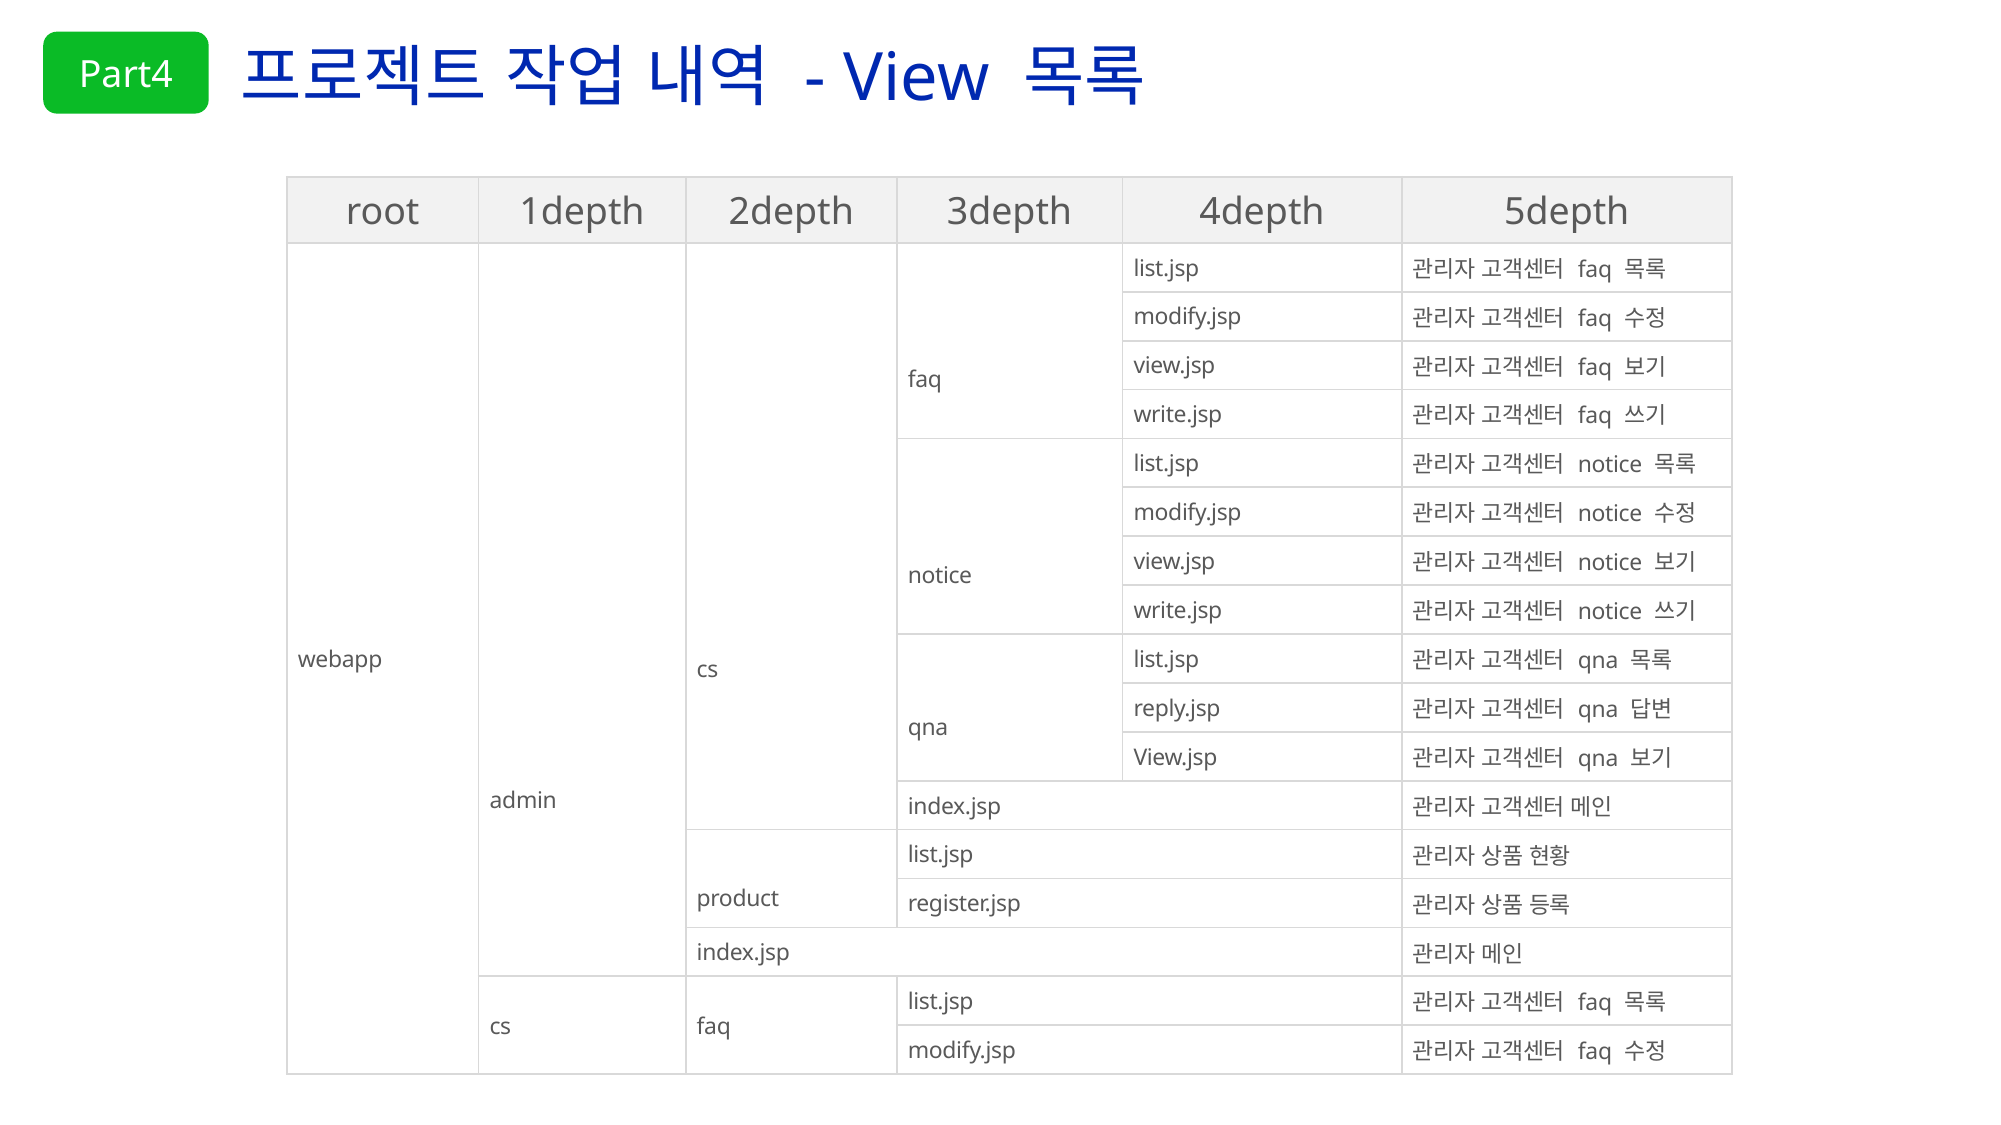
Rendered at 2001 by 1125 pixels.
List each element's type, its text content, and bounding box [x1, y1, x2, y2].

table_cell view.jsp [1123, 342, 1401, 389]
table_cell modify.jsp [1123, 293, 1401, 340]
table_cell view.jsp [1123, 537, 1401, 584]
table_cell 관리자 고객센터 faq 목록 [1403, 244, 1731, 291]
title 프로젝트 작업 내역 - View 목록 [225, 30, 1971, 127]
table_cell 관리자 메인 [1403, 928, 1731, 975]
table_cell 관리자 고객센터 notice 쓰기 [1403, 586, 1731, 633]
table_cell modify.jsp [898, 1026, 1401, 1073]
table_cell 관리자 고객센터 메인 [1403, 782, 1731, 829]
table_header 5depth [1403, 178, 1731, 242]
table_header 2depth [687, 178, 896, 242]
text_box Part4 [42, 30, 210, 115]
table_cell index.jsp [687, 928, 1401, 975]
table_cell cs [687, 244, 896, 829]
table_cell 관리자 상품 현황 [1403, 830, 1731, 878]
table_cell admin [479, 244, 685, 975]
table_header 1depth [479, 178, 685, 242]
table_cell cs [479, 977, 685, 1073]
table_cell faq [898, 244, 1122, 438]
table_header root [288, 178, 478, 242]
table_cell write.jsp [1123, 390, 1401, 438]
table_cell 관리자 고객센터 faq 목록 [1403, 977, 1731, 1024]
table_cell 관리자 고객센터 qna 목록 [1403, 635, 1731, 682]
table_cell reply.jsp [1123, 684, 1401, 731]
table_cell 관리자 고객센터 notice 보기 [1403, 537, 1731, 584]
table_cell 관리자 상품 등록 [1403, 879, 1731, 927]
table_cell webapp [288, 244, 478, 1073]
table_cell modify.jsp [1123, 488, 1401, 535]
table_cell index.jsp [898, 782, 1401, 829]
table_cell list.jsp [898, 830, 1401, 878]
table_header 4depth [1123, 178, 1401, 242]
table_cell register.jsp [898, 879, 1401, 927]
table_cell 관리자 고객센터 notice 목록 [1403, 439, 1731, 486]
table_cell list.jsp [1123, 244, 1401, 291]
table_cell qna [898, 635, 1122, 780]
table_cell product [687, 830, 896, 927]
table_cell faq [687, 977, 896, 1073]
table_cell 관리자 고객센터 notice 수정 [1403, 488, 1731, 535]
table_cell list.jsp [898, 977, 1401, 1024]
table_cell 관리자 고객센터 faq 수정 [1403, 1026, 1731, 1073]
table_header 3depth [898, 178, 1122, 242]
table_cell 관리자 고객센터 faq 쓰기 [1403, 390, 1731, 438]
table_cell View.jsp [1123, 733, 1401, 780]
table_cell 관리자 고객센터 qna 답변 [1403, 684, 1731, 731]
table_cell write.jsp [1123, 586, 1401, 633]
table_cell 관리자 고객센터 faq 수정 [1403, 293, 1731, 340]
table_cell notice [898, 439, 1122, 633]
table_cell 관리자 고객센터 qna 보기 [1403, 733, 1731, 780]
table_cell list.jsp [1123, 439, 1401, 486]
table_cell list.jsp [1123, 635, 1401, 682]
table_cell 관리자 고객센터 faq 보기 [1403, 342, 1731, 389]
